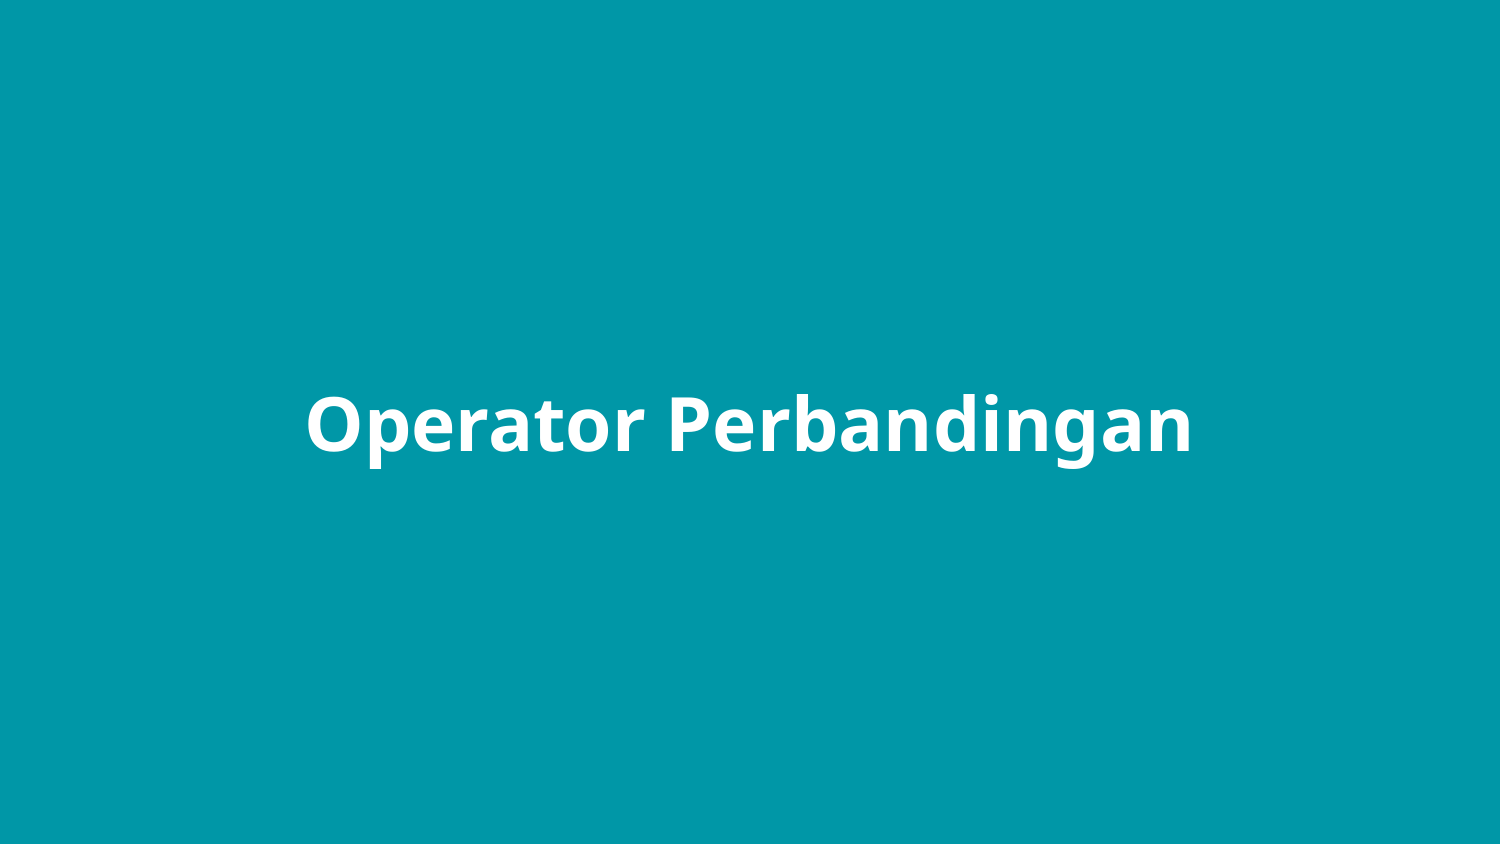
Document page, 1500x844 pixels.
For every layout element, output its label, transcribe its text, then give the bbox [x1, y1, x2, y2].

title Operator Perbandingan [150, 352, 1350, 491]
